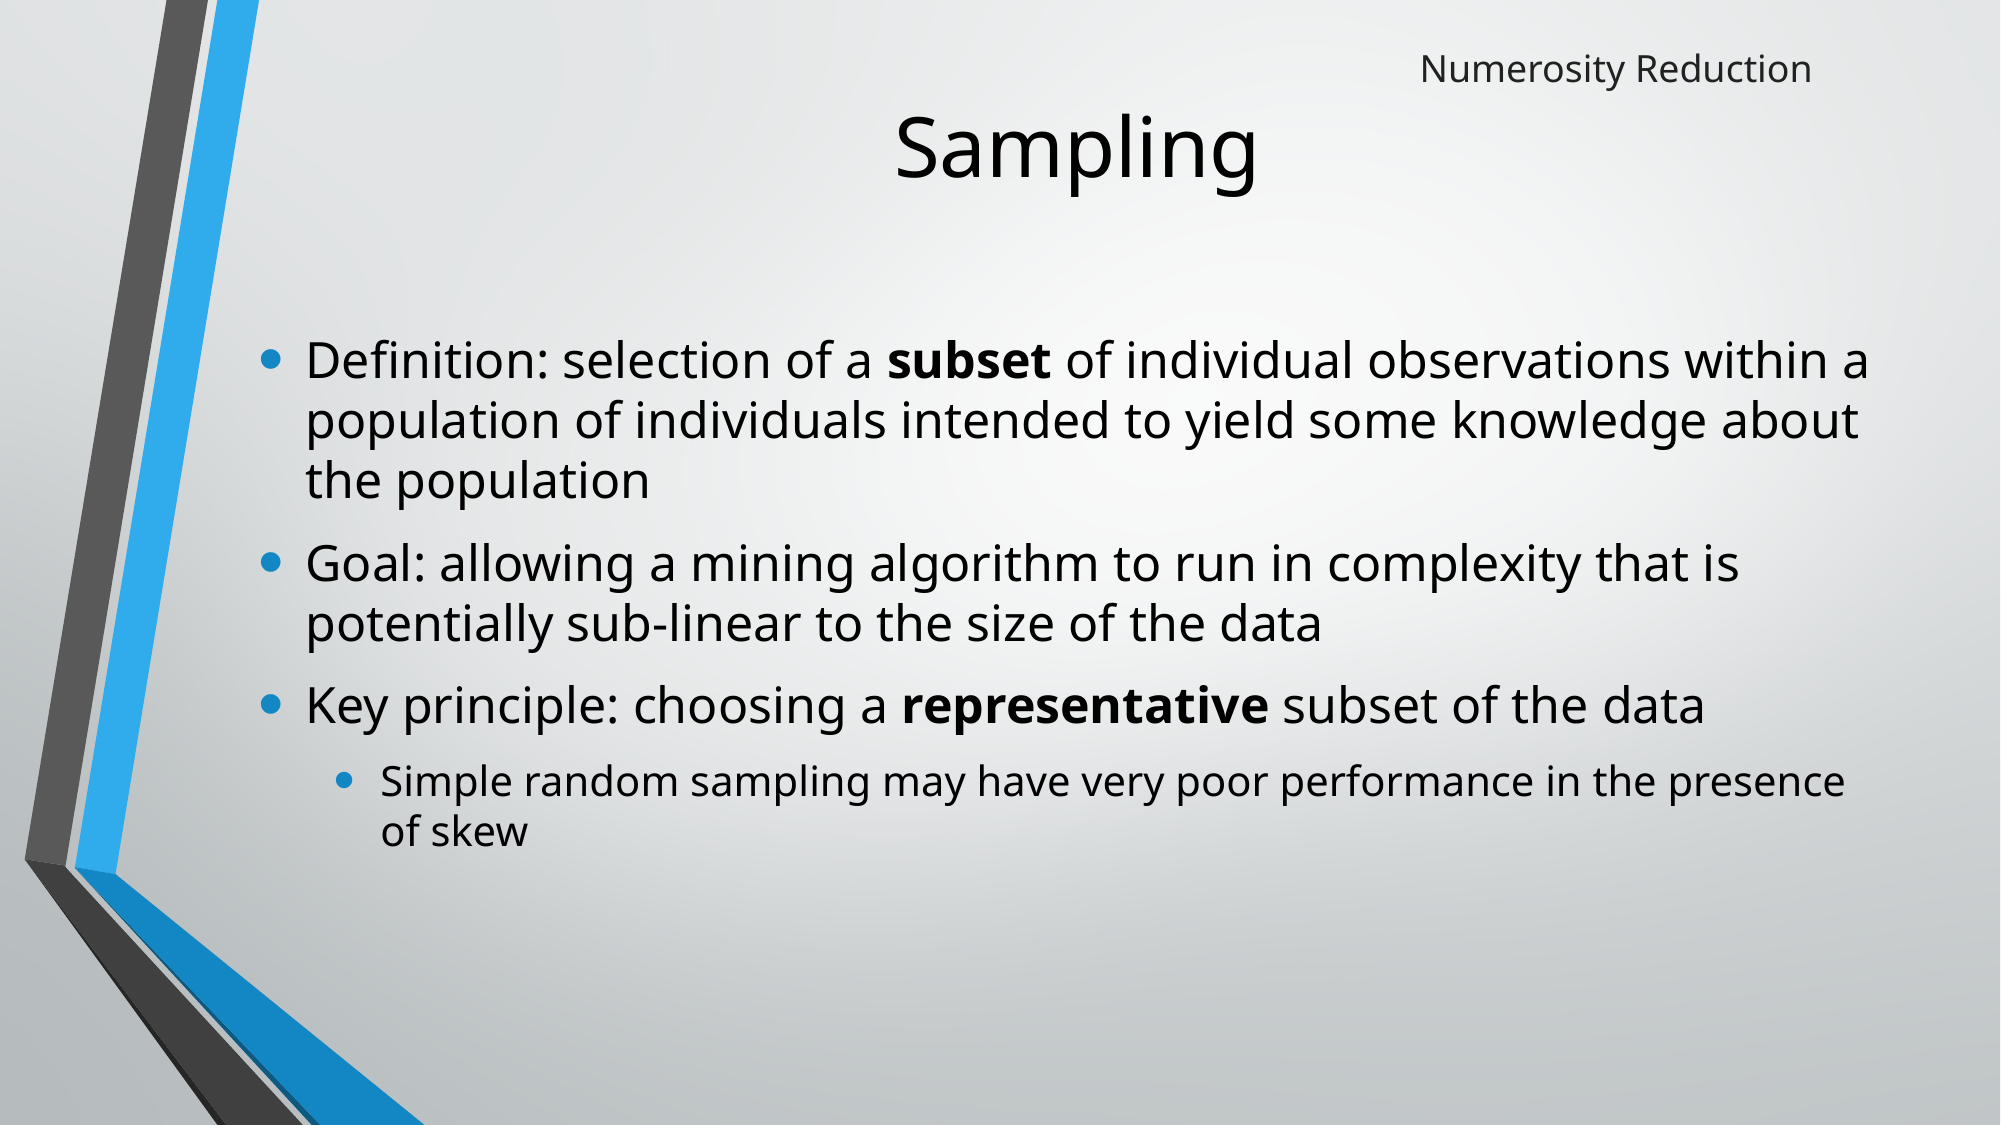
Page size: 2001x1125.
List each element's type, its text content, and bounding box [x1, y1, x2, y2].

text_box Numerosity Reduction [1404, 37, 1961, 98]
list Definition: selection of a subset of individual observations within a population of individuals intended to yield some knowledge about the population Goal: allowing a mining algorithm to run in complexity that is potentially sub-linear to the size of the data Key principle: choosing a representative subset of the data Simple random sampling may have very poor performance in the presence of skew [243, 233, 1887, 950]
title Sampling [256, 0, 1900, 288]
